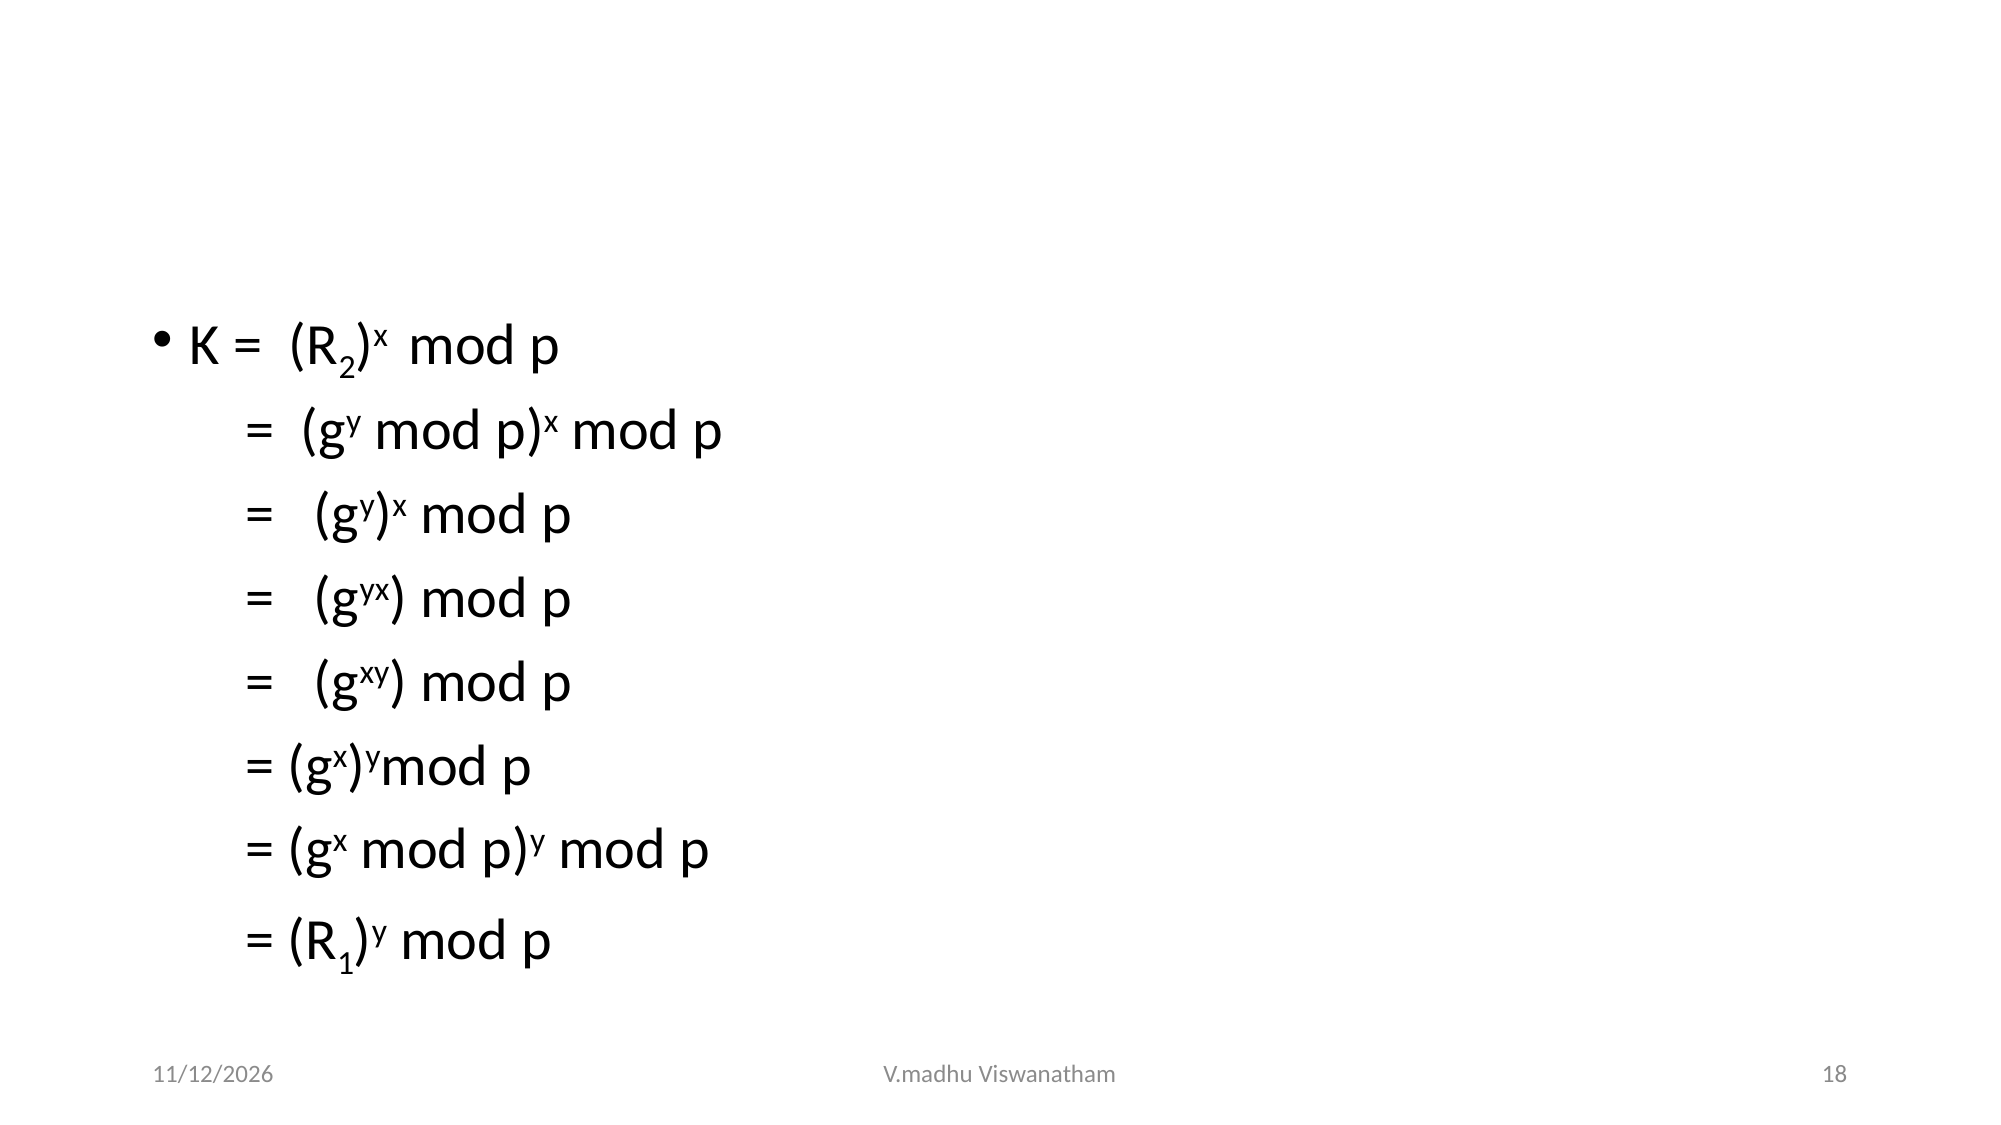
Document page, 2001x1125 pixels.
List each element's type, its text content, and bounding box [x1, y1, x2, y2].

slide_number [137, 1042, 588, 1103]
slide_number 18 [1412, 1042, 1863, 1103]
list K = (R2)x mod p = (gy mod p)x mod p = (gy)x mod p = (gyx) mod p = (gxy) mod p = (gx)ymod p = (gx mod p)y mod p = (R1)y mod p [137, 299, 1863, 1014]
footer V.madhu Viswanatham [662, 1042, 1338, 1103]
